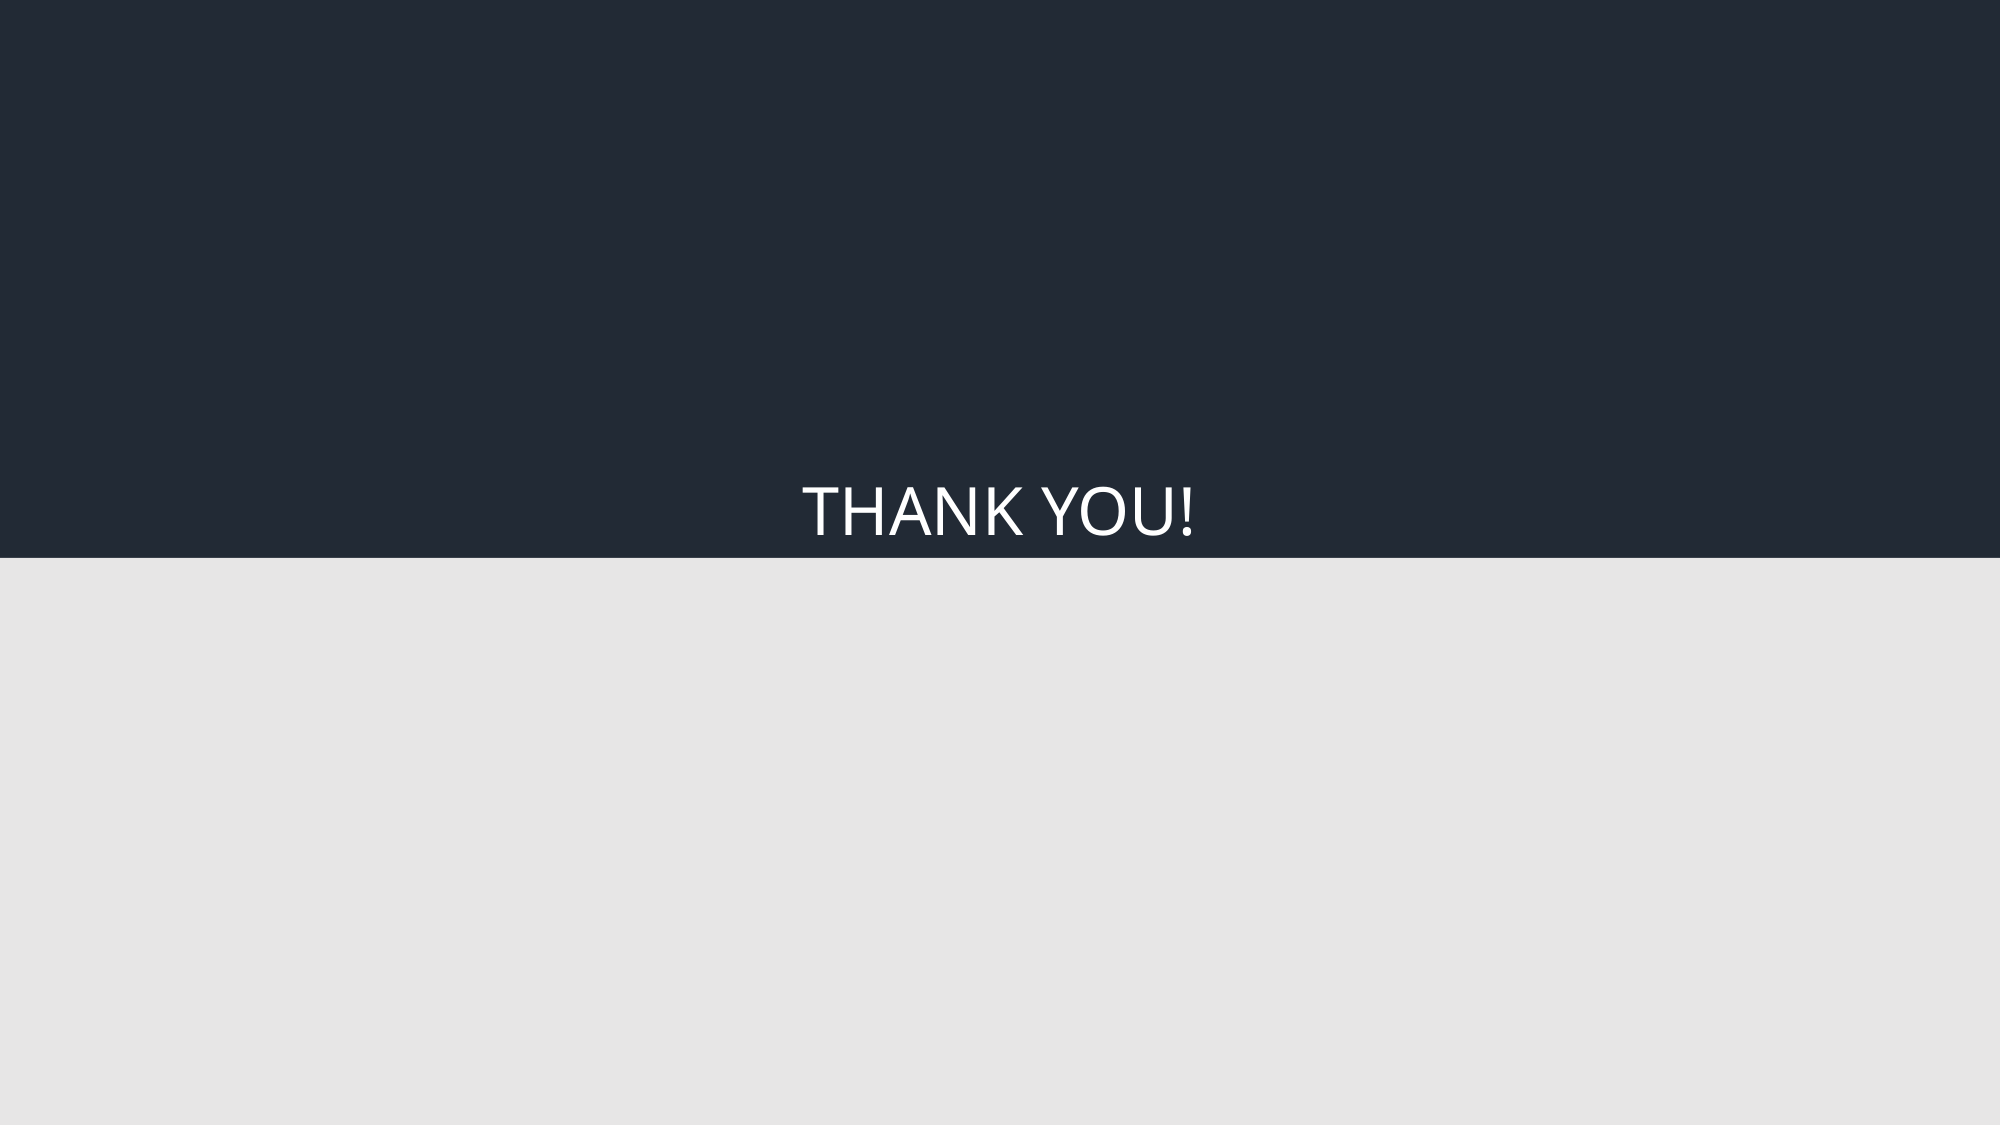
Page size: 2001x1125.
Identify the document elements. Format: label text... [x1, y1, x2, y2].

text_box THANK YOU! [788, 461, 1212, 557]
text_box [0, 557, 2000, 1125]
